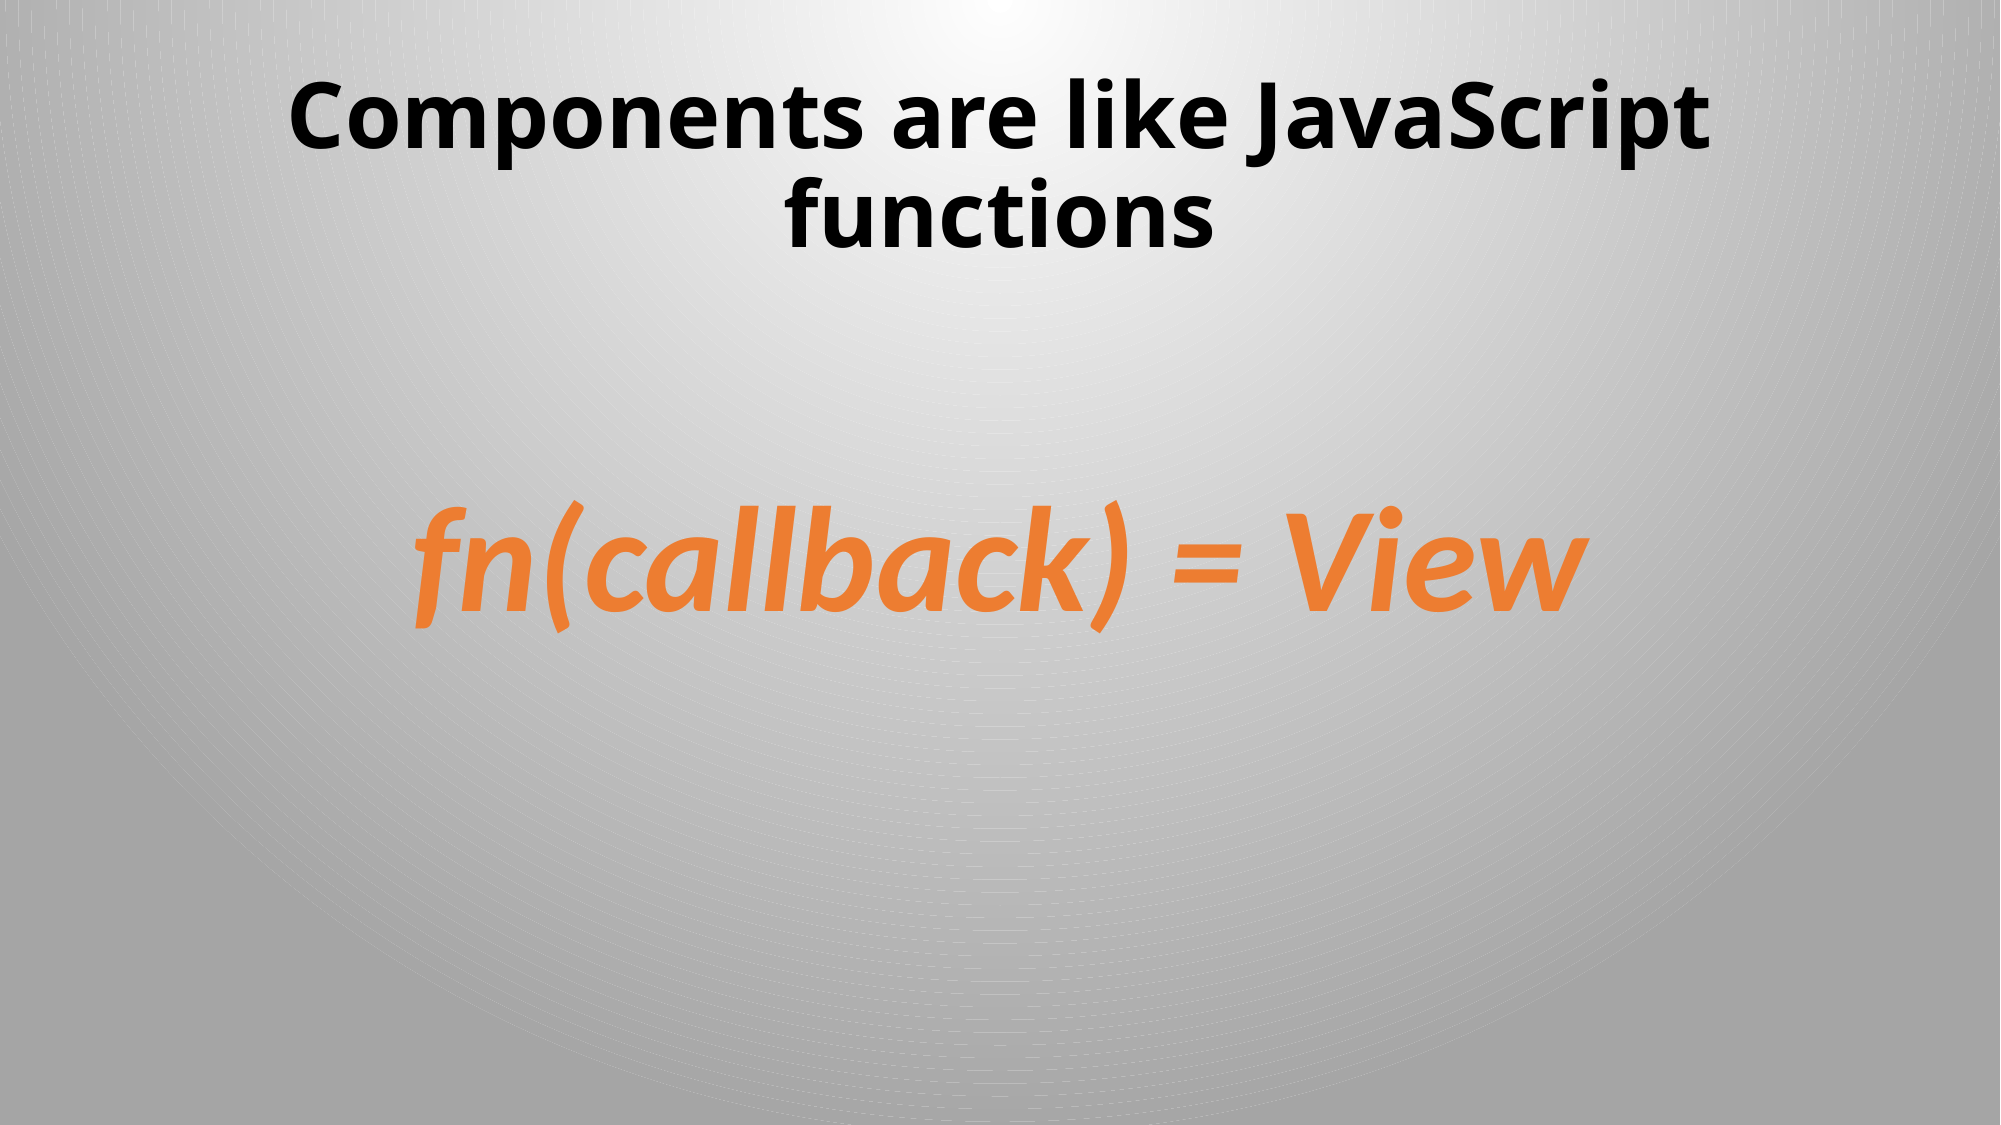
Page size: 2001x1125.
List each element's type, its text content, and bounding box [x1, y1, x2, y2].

title Components are like JavaScript functions [137, 59, 1863, 278]
list fn(callback) = View [137, 299, 1863, 1014]
